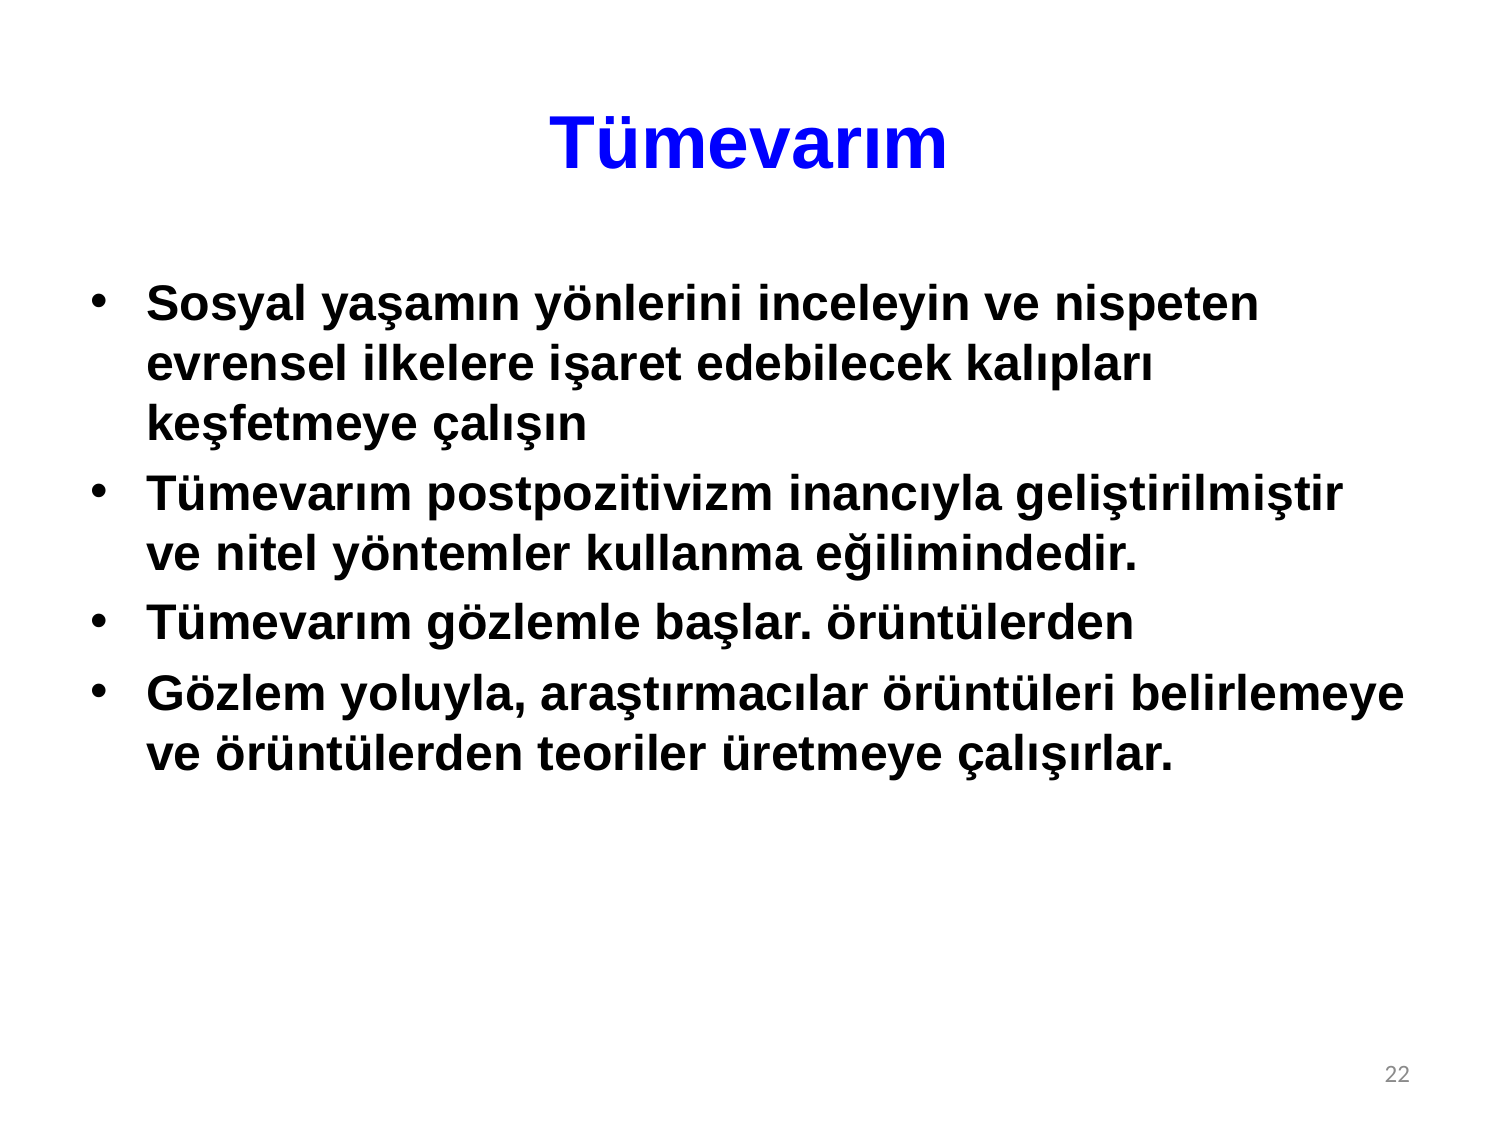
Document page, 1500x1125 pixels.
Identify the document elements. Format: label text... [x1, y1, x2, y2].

list Sosyal yaşamın yönlerini inceleyin ve nispeten evrensel ilkelere işaret edebilecek kalıpları keşfetmeye çalışın Tümevarım postpozitivizm inancıyla geliştirilmiştir ve nitel yöntemler kullanma eğilimindedir. Tümevarım gözlemle başlar. örüntülerden Gözlem yoluyla, araştırmacılar örüntüleri belirlemeye ve örüntülerden teoriler üretmeye çalışırlar. [75, 262, 1425, 1005]
title Tümevarım [75, 45, 1425, 233]
slide_number 22 [1074, 1042, 1425, 1103]
